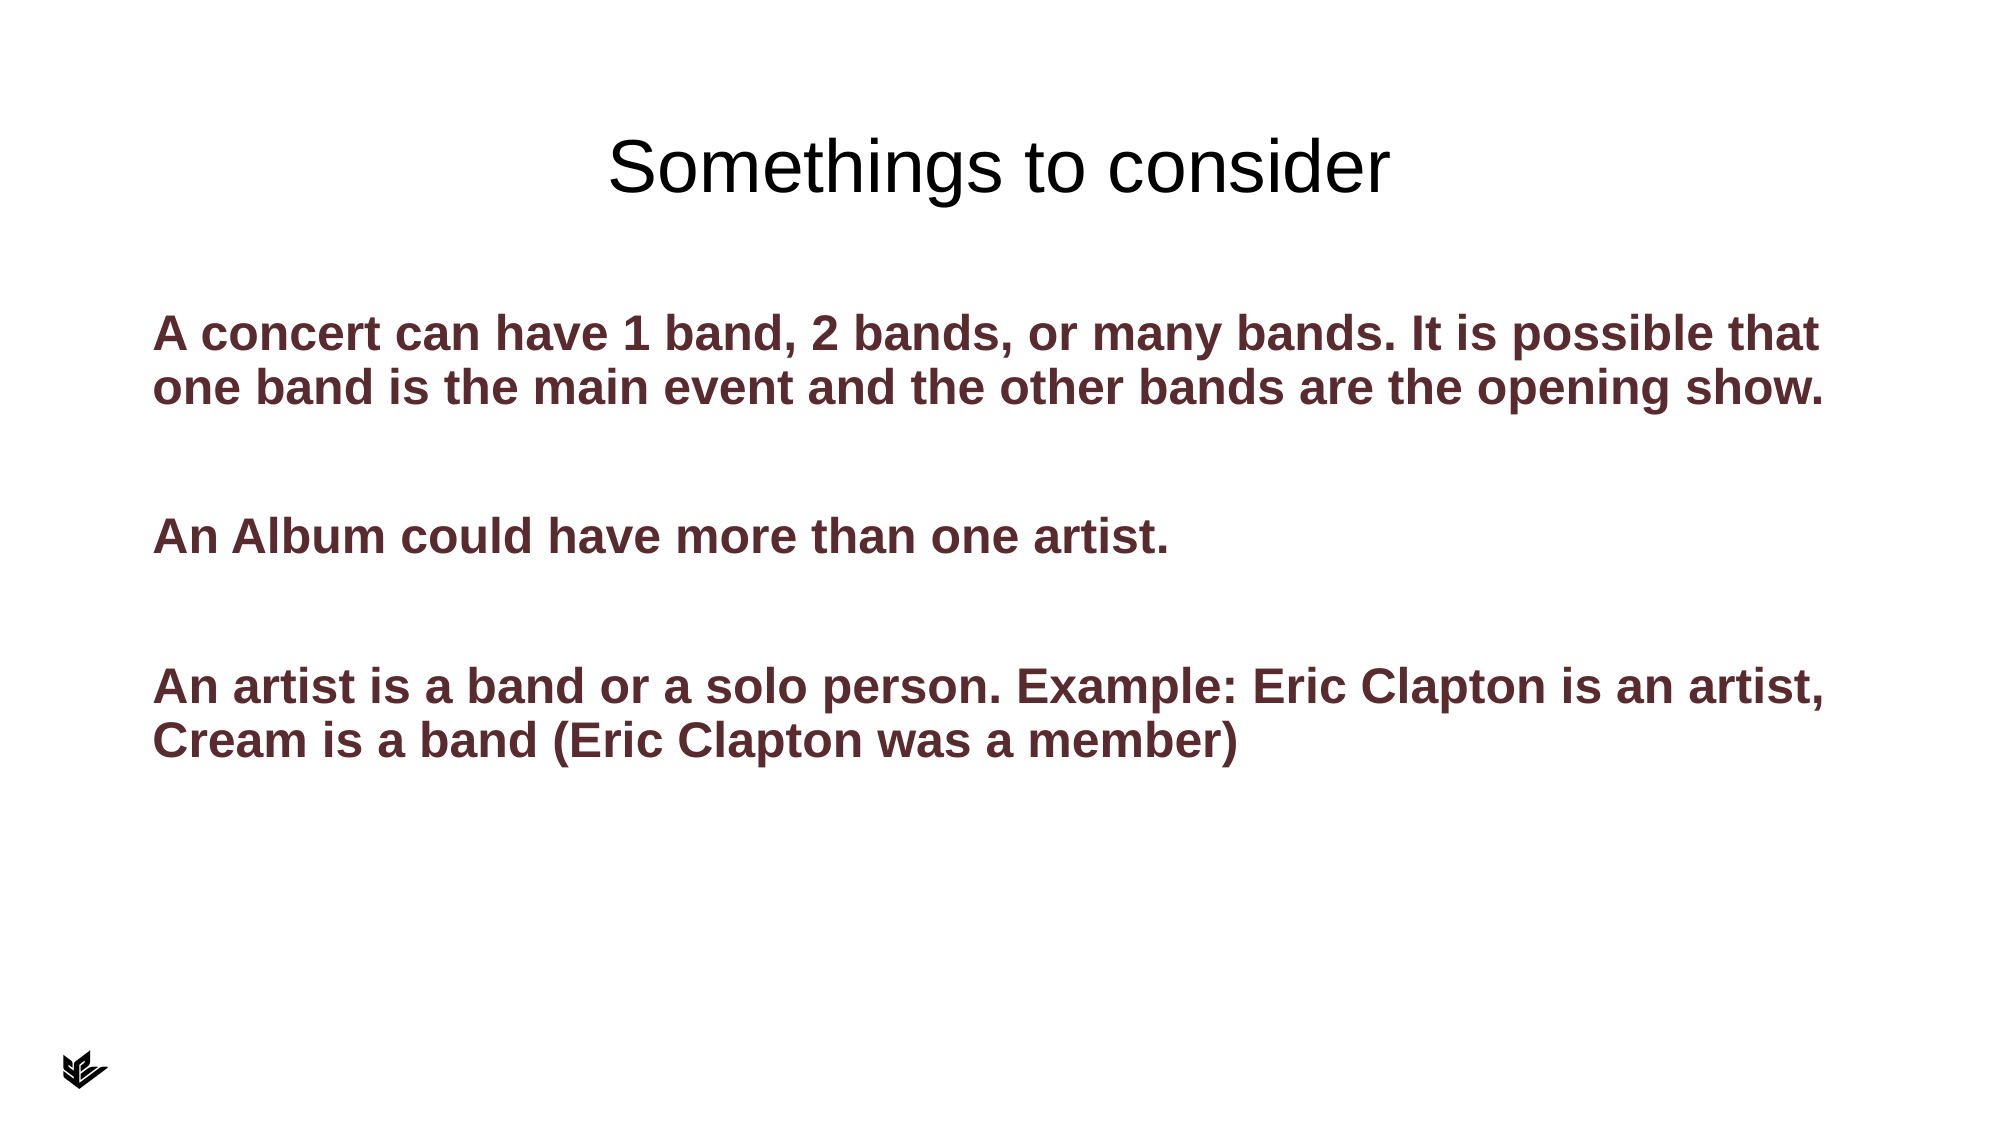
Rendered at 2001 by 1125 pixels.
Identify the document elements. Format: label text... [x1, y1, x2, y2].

title Somethings to consider [137, 59, 1863, 278]
list A concert can have 1 band, 2 bands, or many bands. It is possible that one band is the main event and the other bands are the opening show. An Album could have more than one artist. An artist is a band or a solo person. Example: Eric Clapton is an artist, Cream is a band (Eric Clapton was a member) [137, 299, 1863, 1014]
